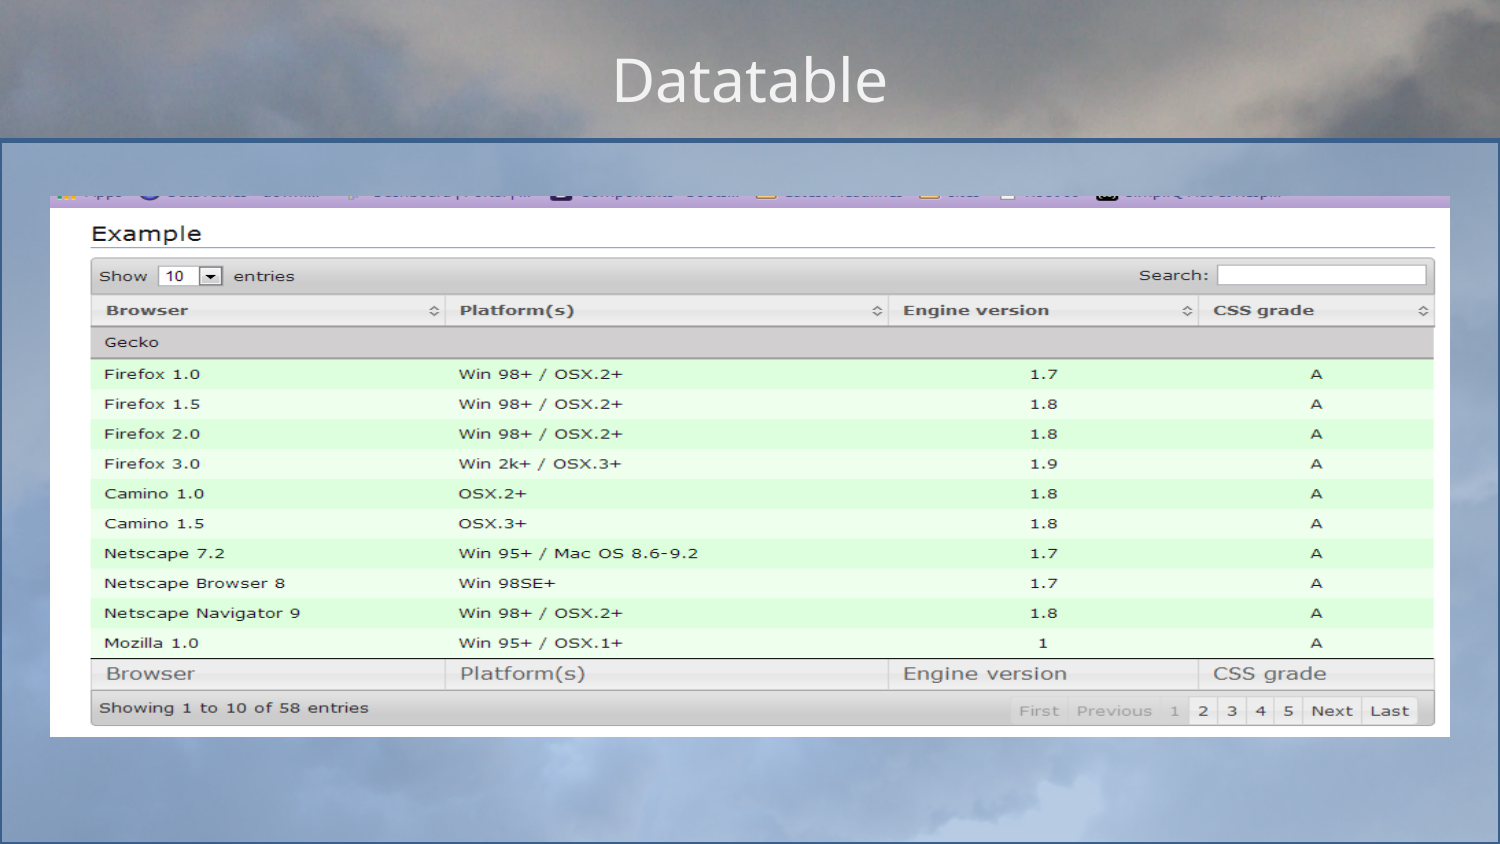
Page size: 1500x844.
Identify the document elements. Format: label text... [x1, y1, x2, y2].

picture [0, 0, 1500, 138]
title Datatable [75, 33, 1425, 122]
picture [49, 196, 1451, 738]
